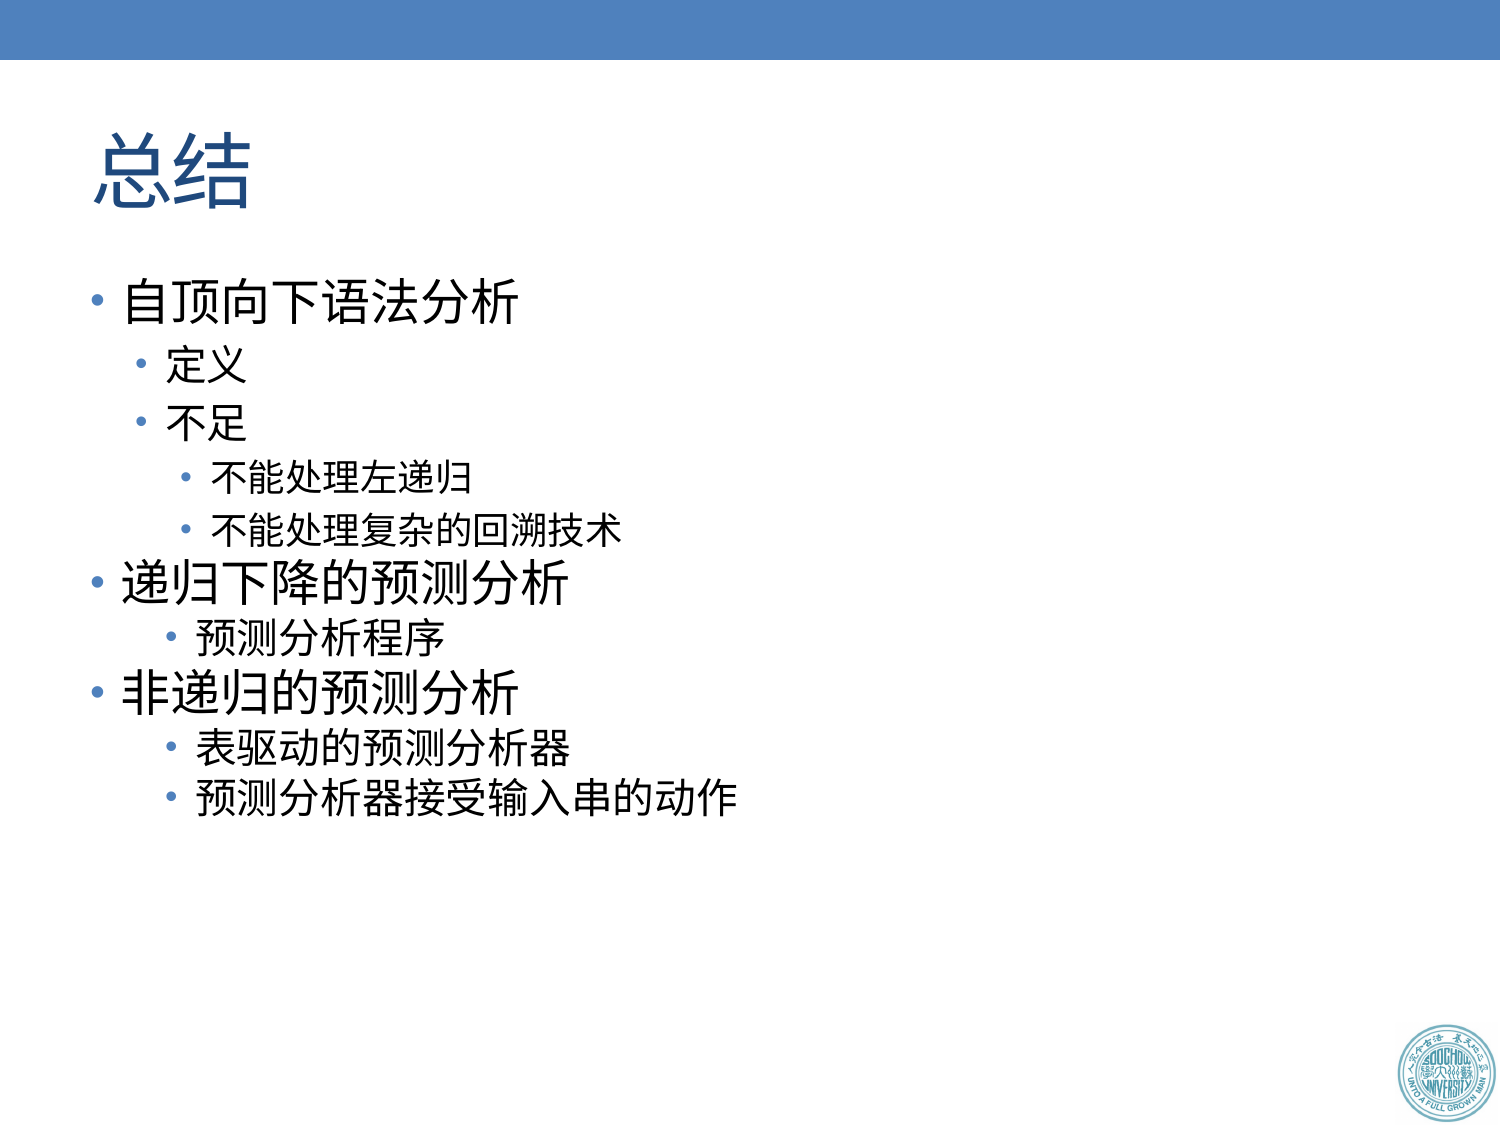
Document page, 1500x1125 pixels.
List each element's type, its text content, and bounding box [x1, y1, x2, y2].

list 自顶向下语法分析 定义 不足 不能处理左递归 不能处理复杂的回溯技术 递归下降的预测分析 预测分析程序 非递归的预测分析 表驱动的预测分析器 预测分析器接受输入串的动作 [75, 262, 1425, 1063]
title 总结 [75, 87, 1425, 250]
